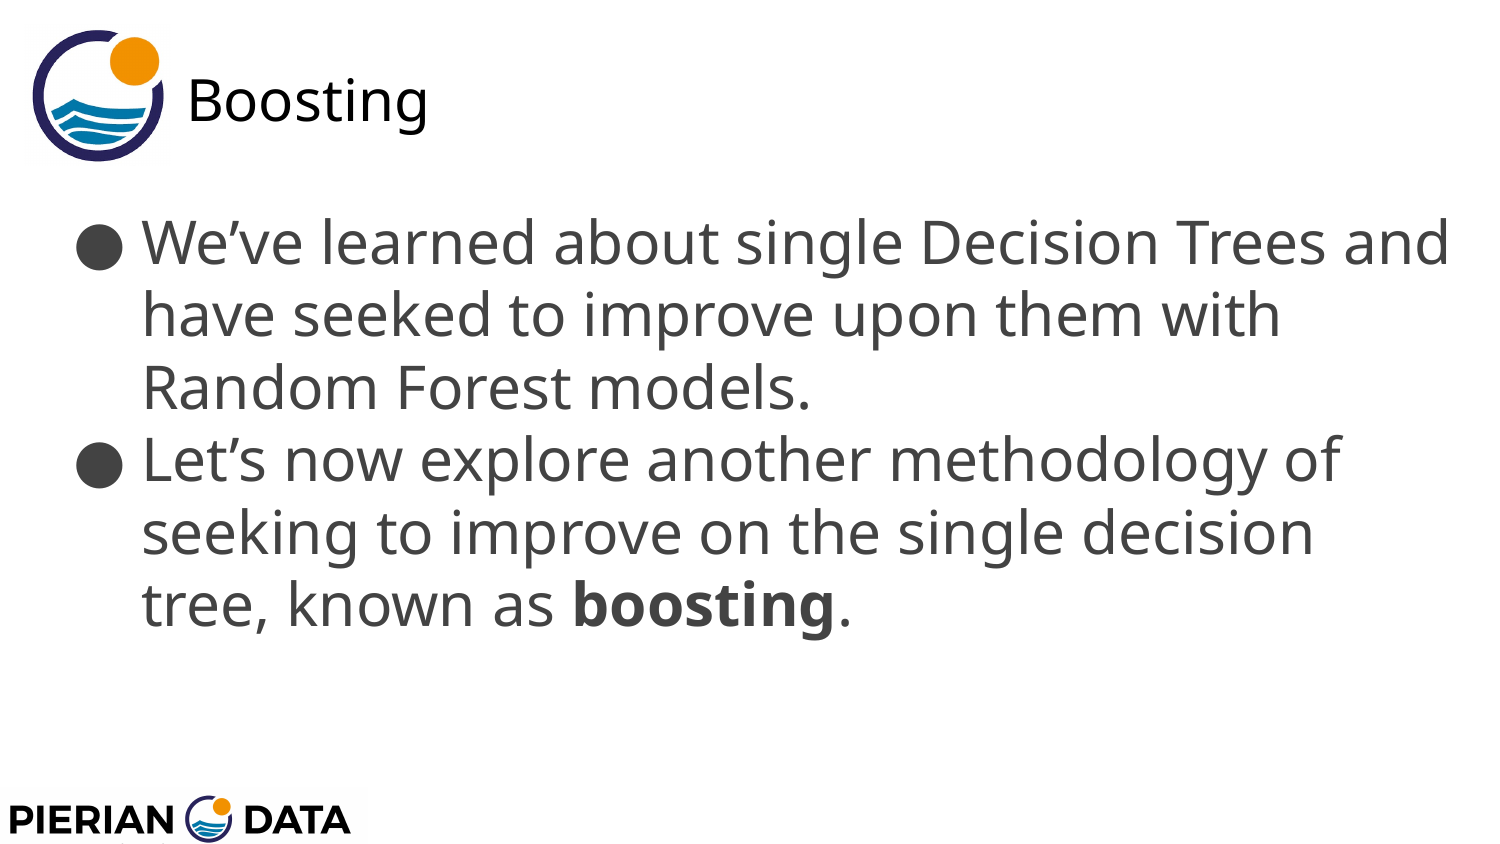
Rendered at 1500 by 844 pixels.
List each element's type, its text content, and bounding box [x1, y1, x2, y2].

picture [0, 787, 368, 844]
picture [24, 24, 172, 167]
title Boosting [176, 48, 1449, 143]
list We’ve learned about single Decision Trees and have seeked to improve upon them with Random Forest models. Let’s now explore another methodology of seeking to improve on the single decision tree, known as boosting. [51, 189, 1476, 750]
